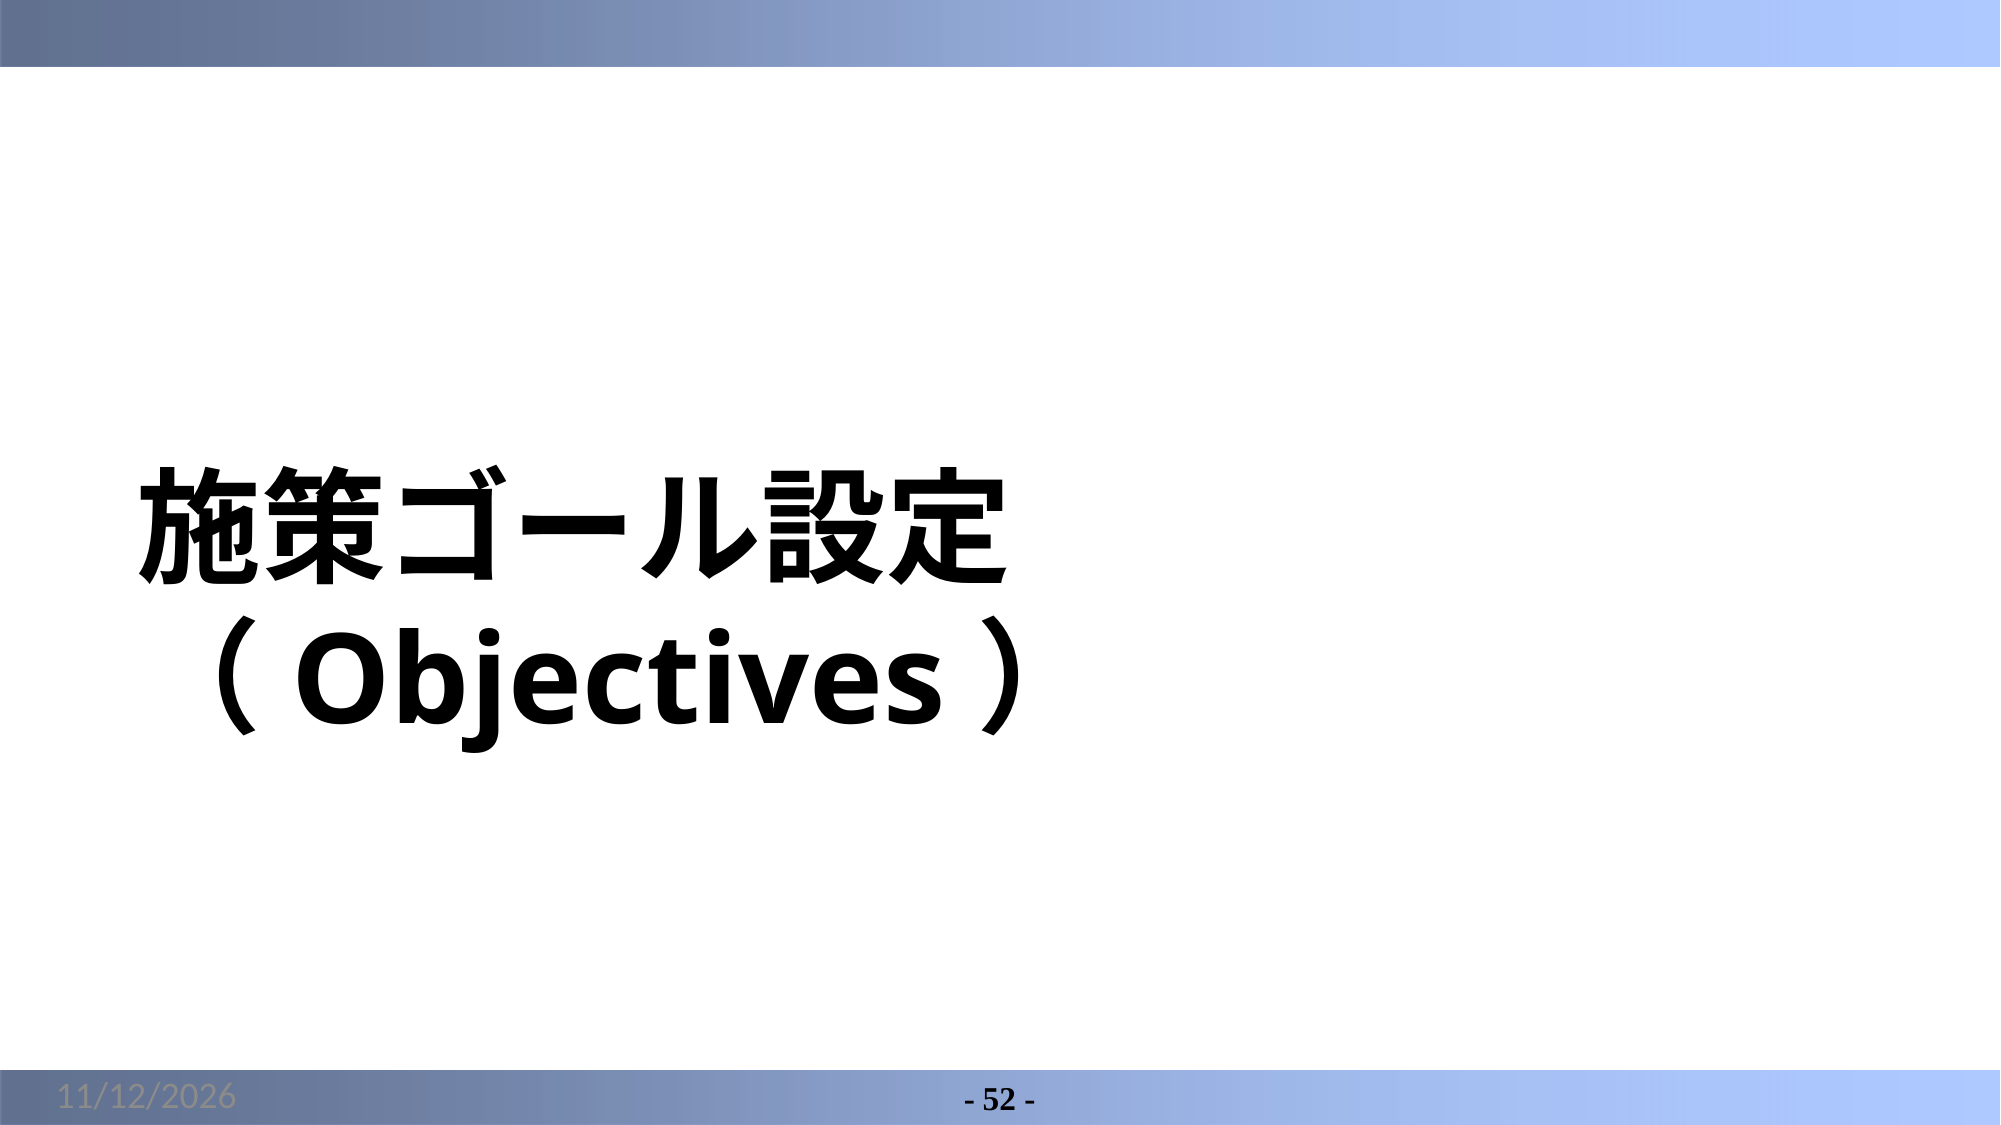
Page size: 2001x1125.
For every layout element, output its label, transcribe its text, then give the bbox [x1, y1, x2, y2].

title 施策ゴール設定（Objectives） [136, 596, 1862, 749]
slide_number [55, 1071, 516, 1117]
slide_number - 52 - [934, 1078, 1063, 1117]
